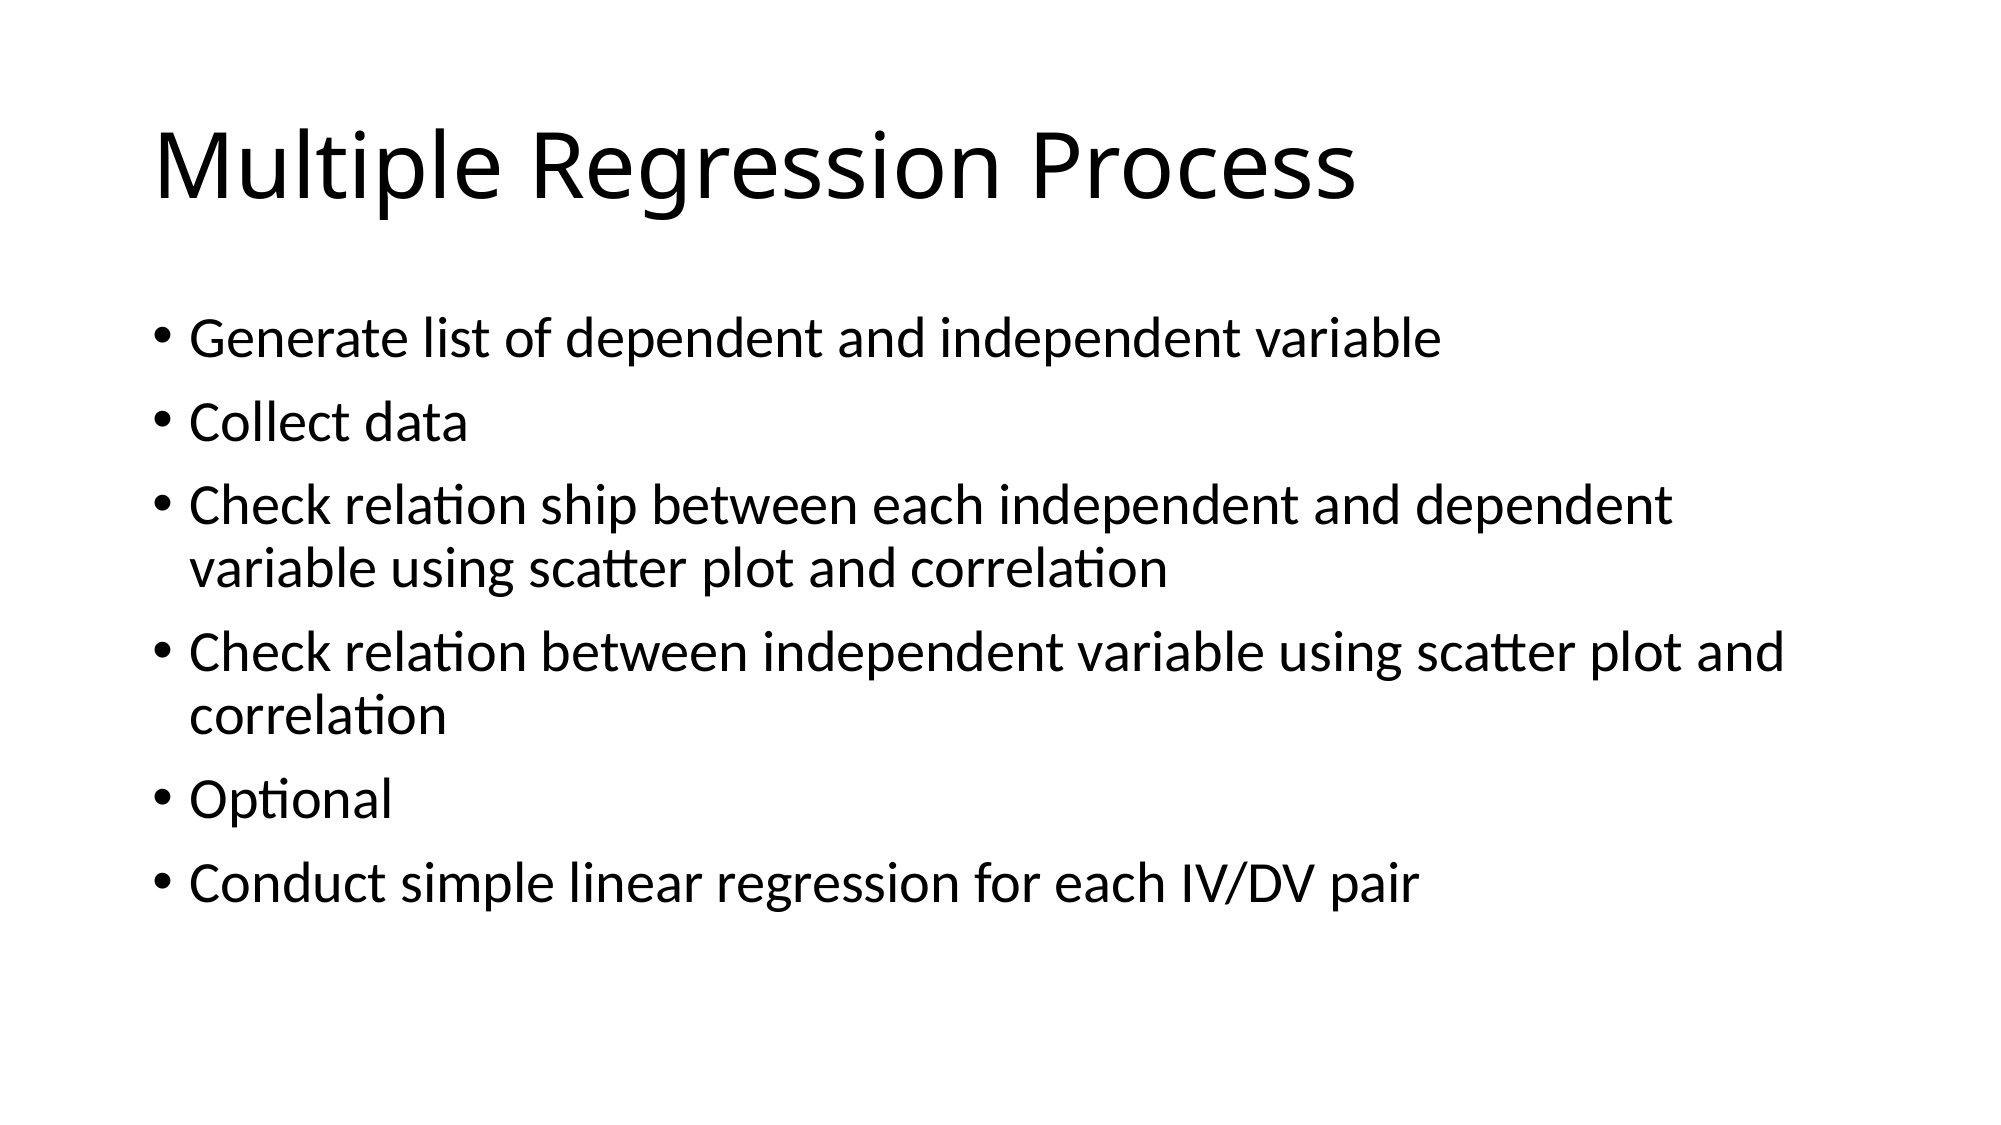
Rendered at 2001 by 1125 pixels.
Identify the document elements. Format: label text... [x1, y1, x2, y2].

list Generate list of dependent and independent variable Collect data Check relation ship between each independent and dependent variable using scatter plot and correlation Check relation between independent variable using scatter plot and correlation Optional Conduct simple linear regression for each IV/DV pair [137, 299, 1863, 1014]
title Multiple Regression Process [137, 59, 1863, 278]
